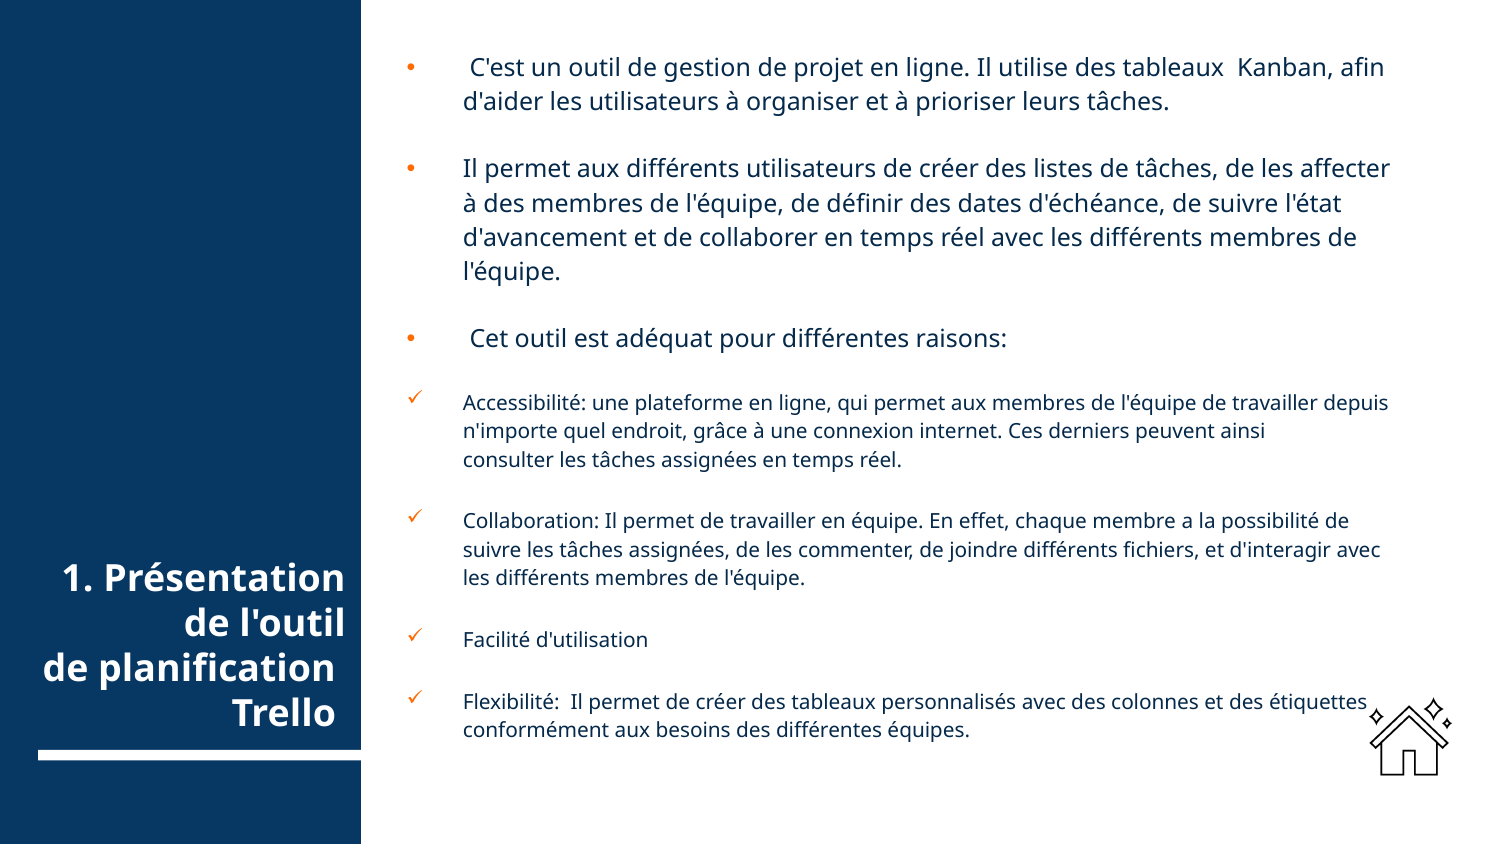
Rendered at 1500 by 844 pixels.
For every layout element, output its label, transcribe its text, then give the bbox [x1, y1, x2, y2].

title 1. Présentation de l'outil de planification Trello [0, 400, 361, 749]
picture [1363, 694, 1455, 786]
subtitle C'est un outil de gestion de projet en ligne. Il utilise des tableaux Kanban, afin d'aider les utilisateurs à organiser et à prioriser leurs tâches. Il permet aux différents utilisateurs de créer des listes de tâches, de les affecter à des membres de l'équipe, de définir des dates d'échéance, de suivre l'état d'avancement et de collaborer en temps réel avec les différents membres de l'équipe. Cet outil est adéquat pour différentes raisons: Accessibilité: une plateforme en ligne, qui permet aux membres de l'équipe de travailler depuis n'importe quel endroit, grâce à une connexion internet. Ces derniers peuvent ainsi consulter les tâches assignées en temps réel. Collaboration: Il permet de travailler en équipe. En effet, chaque membre a la possibilité de suivre les tâches assignées, de les commenter, de joindre différents fichiers, et d'interagir avec les différents membres de l'équipe. Facilité d'utilisation Flexibilité: Il permet de créer des tableaux personnalisés avec des colonnes et des étiquettes conformément aux besoins des différentes équipes. [375, 32, 1409, 787]
text_box [704, 16, 1155, 92]
